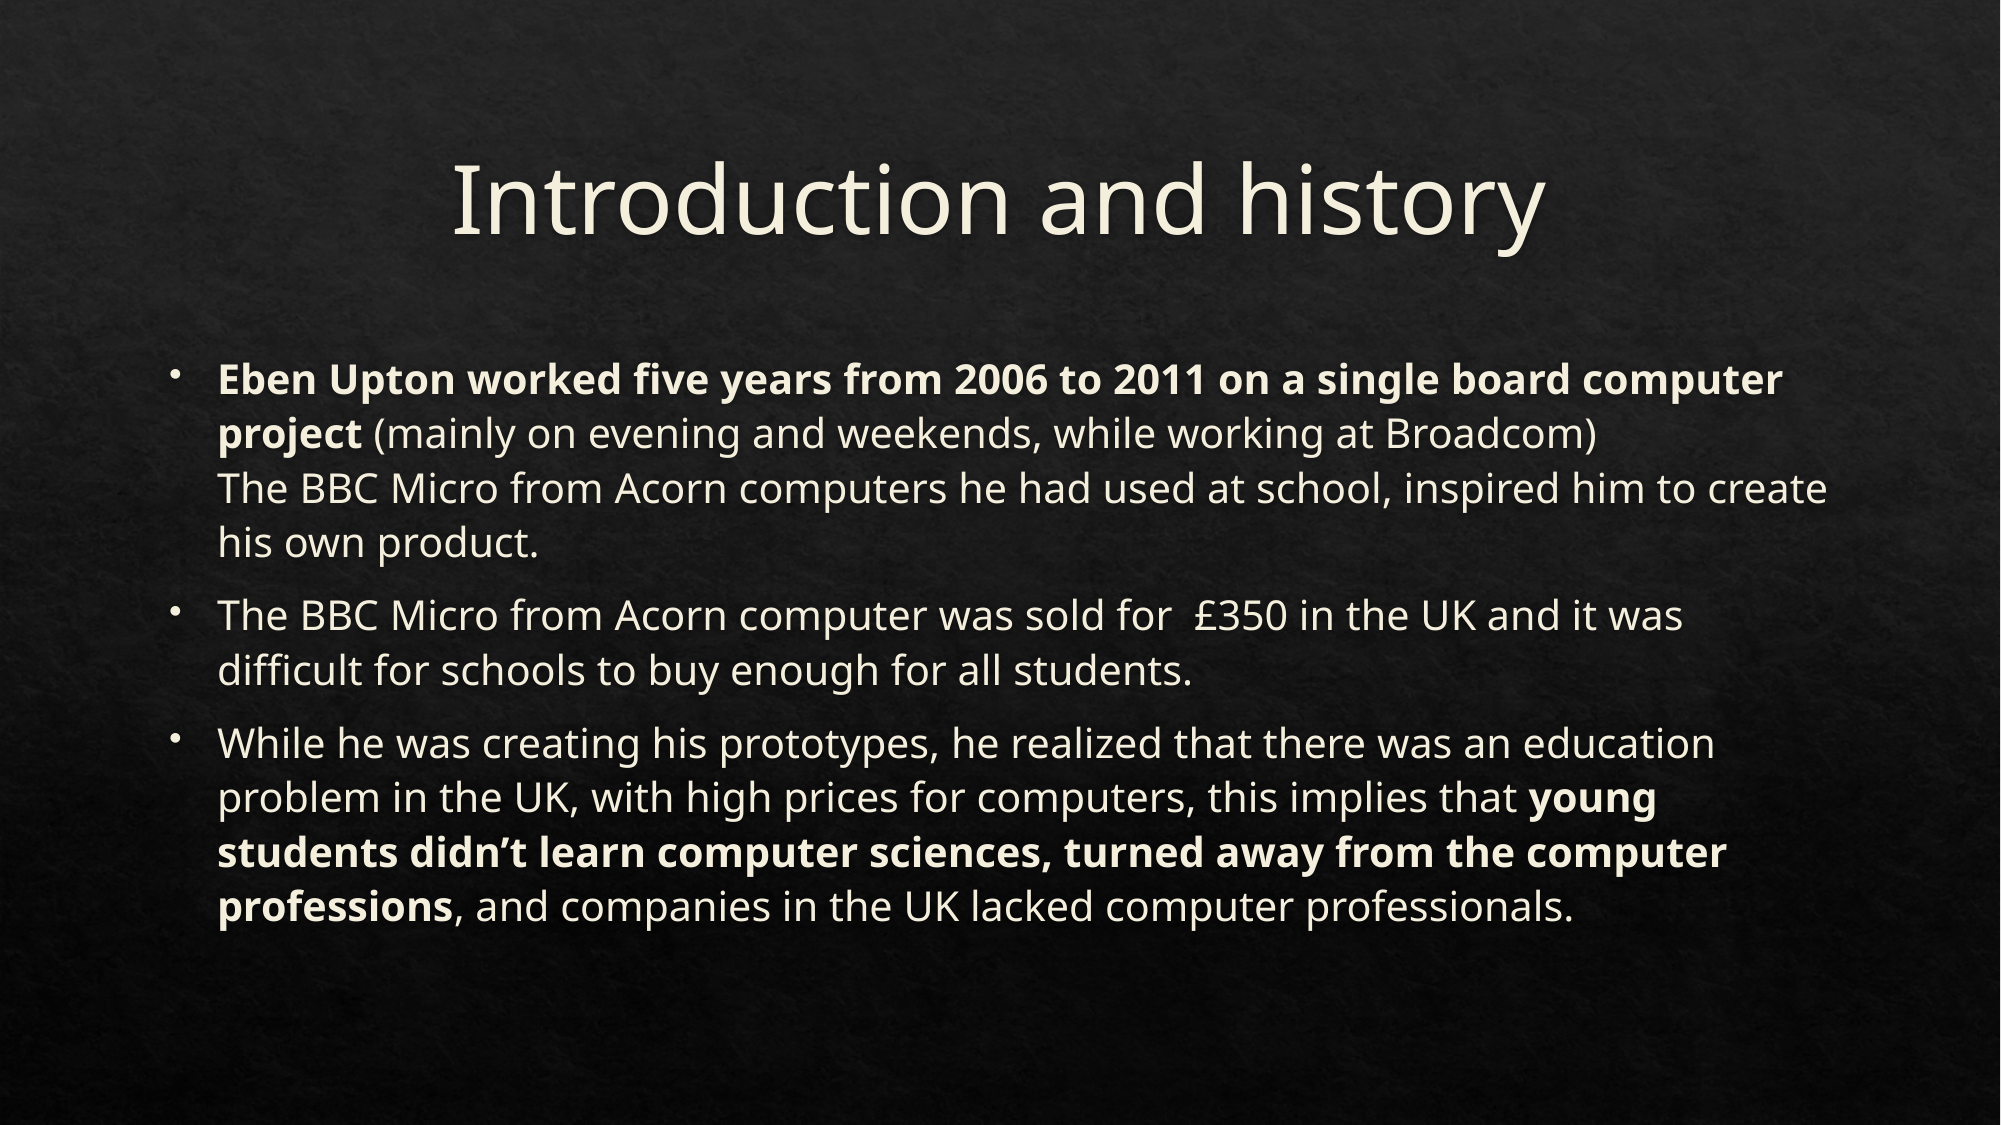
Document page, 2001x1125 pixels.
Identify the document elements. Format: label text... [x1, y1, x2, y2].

list Eben Upton worked five years from 2006 to 2011 on a single board computer project (mainly on evening and weekends, while working at Broadcom) The BBC Micro from Acorn computers he had used at school, inspired him to create his own product. The BBC Micro from Acorn computer was sold for £350 in the UK and it was difficult for schools to buy enough for all students. While he was creating his prototypes, he realized that there was an education problem in the UK, with high prices for computers, this implies that young students didn’t learn computer sciences, turned away from the computer professions, and companies in the UK lacked computer professionals. [149, 340, 1849, 950]
title Introduction and history [149, 99, 1849, 307]
